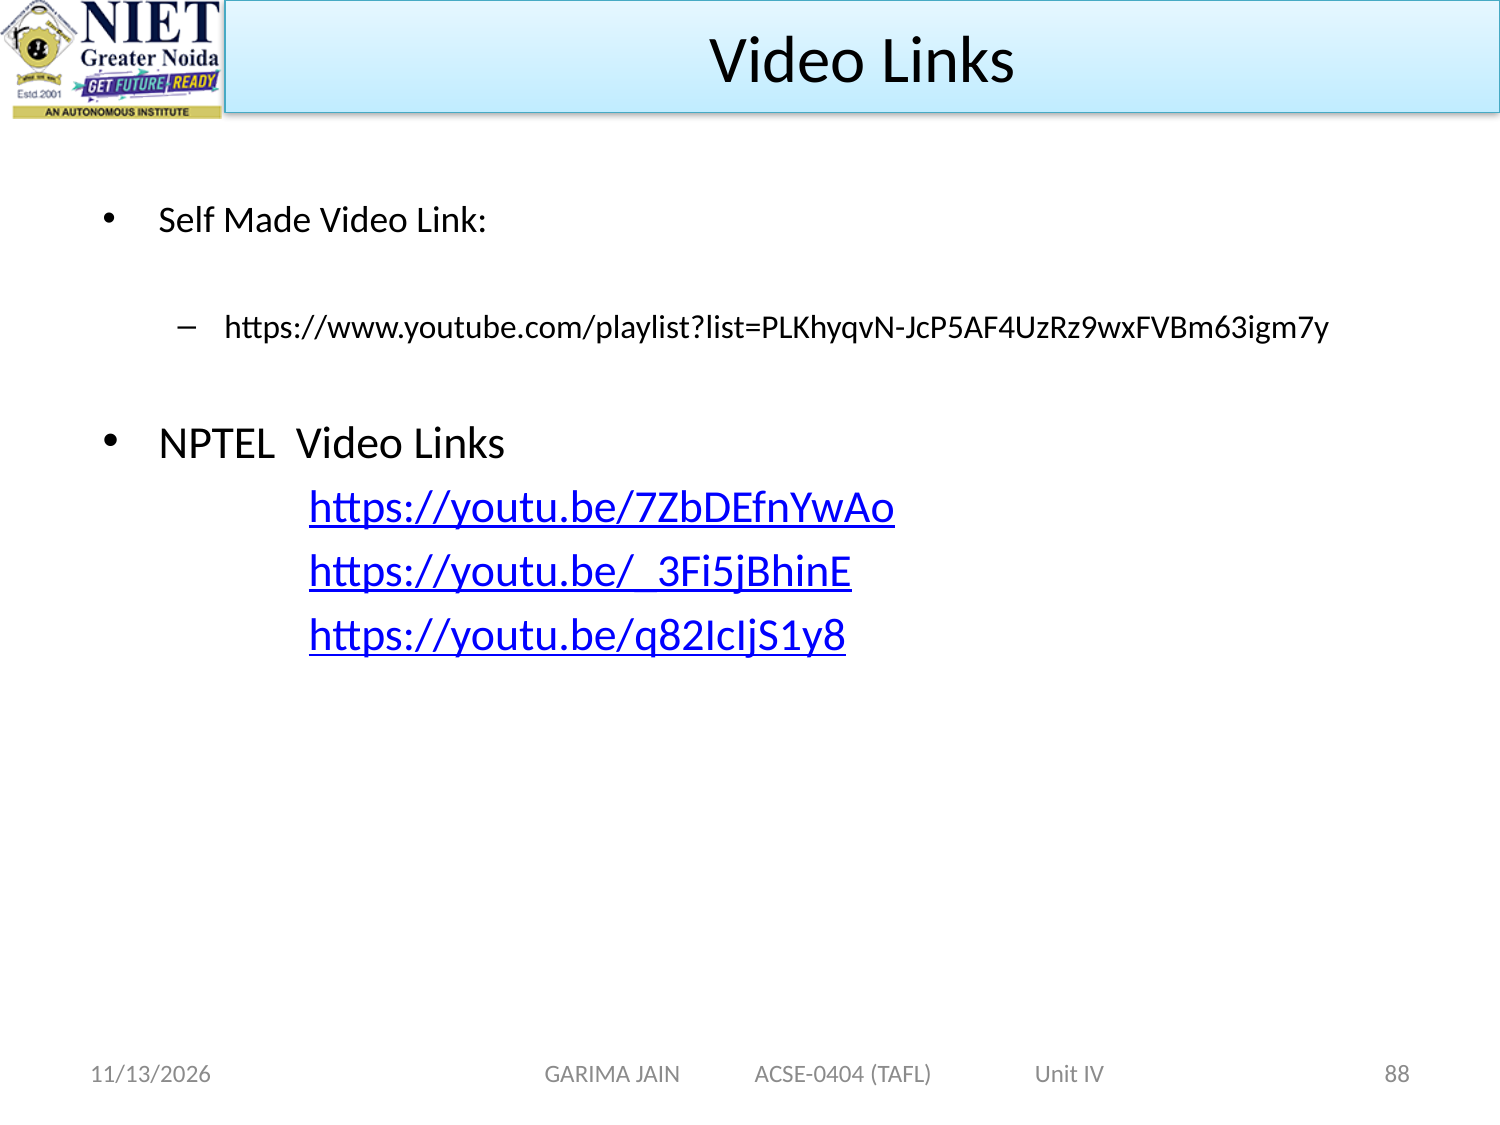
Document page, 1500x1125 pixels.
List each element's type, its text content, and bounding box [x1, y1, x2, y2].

slide_number 88 [1238, 1042, 1425, 1103]
footer GARIMA JAIN ACSE-0404 (TAFL) Unit IV [412, 1042, 1238, 1103]
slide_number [75, 1042, 412, 1103]
list Self Made Video Link: https://www.youtube.com/playlist?list=PLKhyqvN-JcP5AF4UzRz9wxFVBm63igm7y NPTEL Video Links https://youtu.be/7ZbDEfnYwAo https://youtu.be/_3Fi5jBhinE https://youtu.be/q82IcIjS1y8 [87, 187, 1438, 930]
picture [0, 0, 223, 120]
text_box Video Links [224, 0, 1500, 113]
